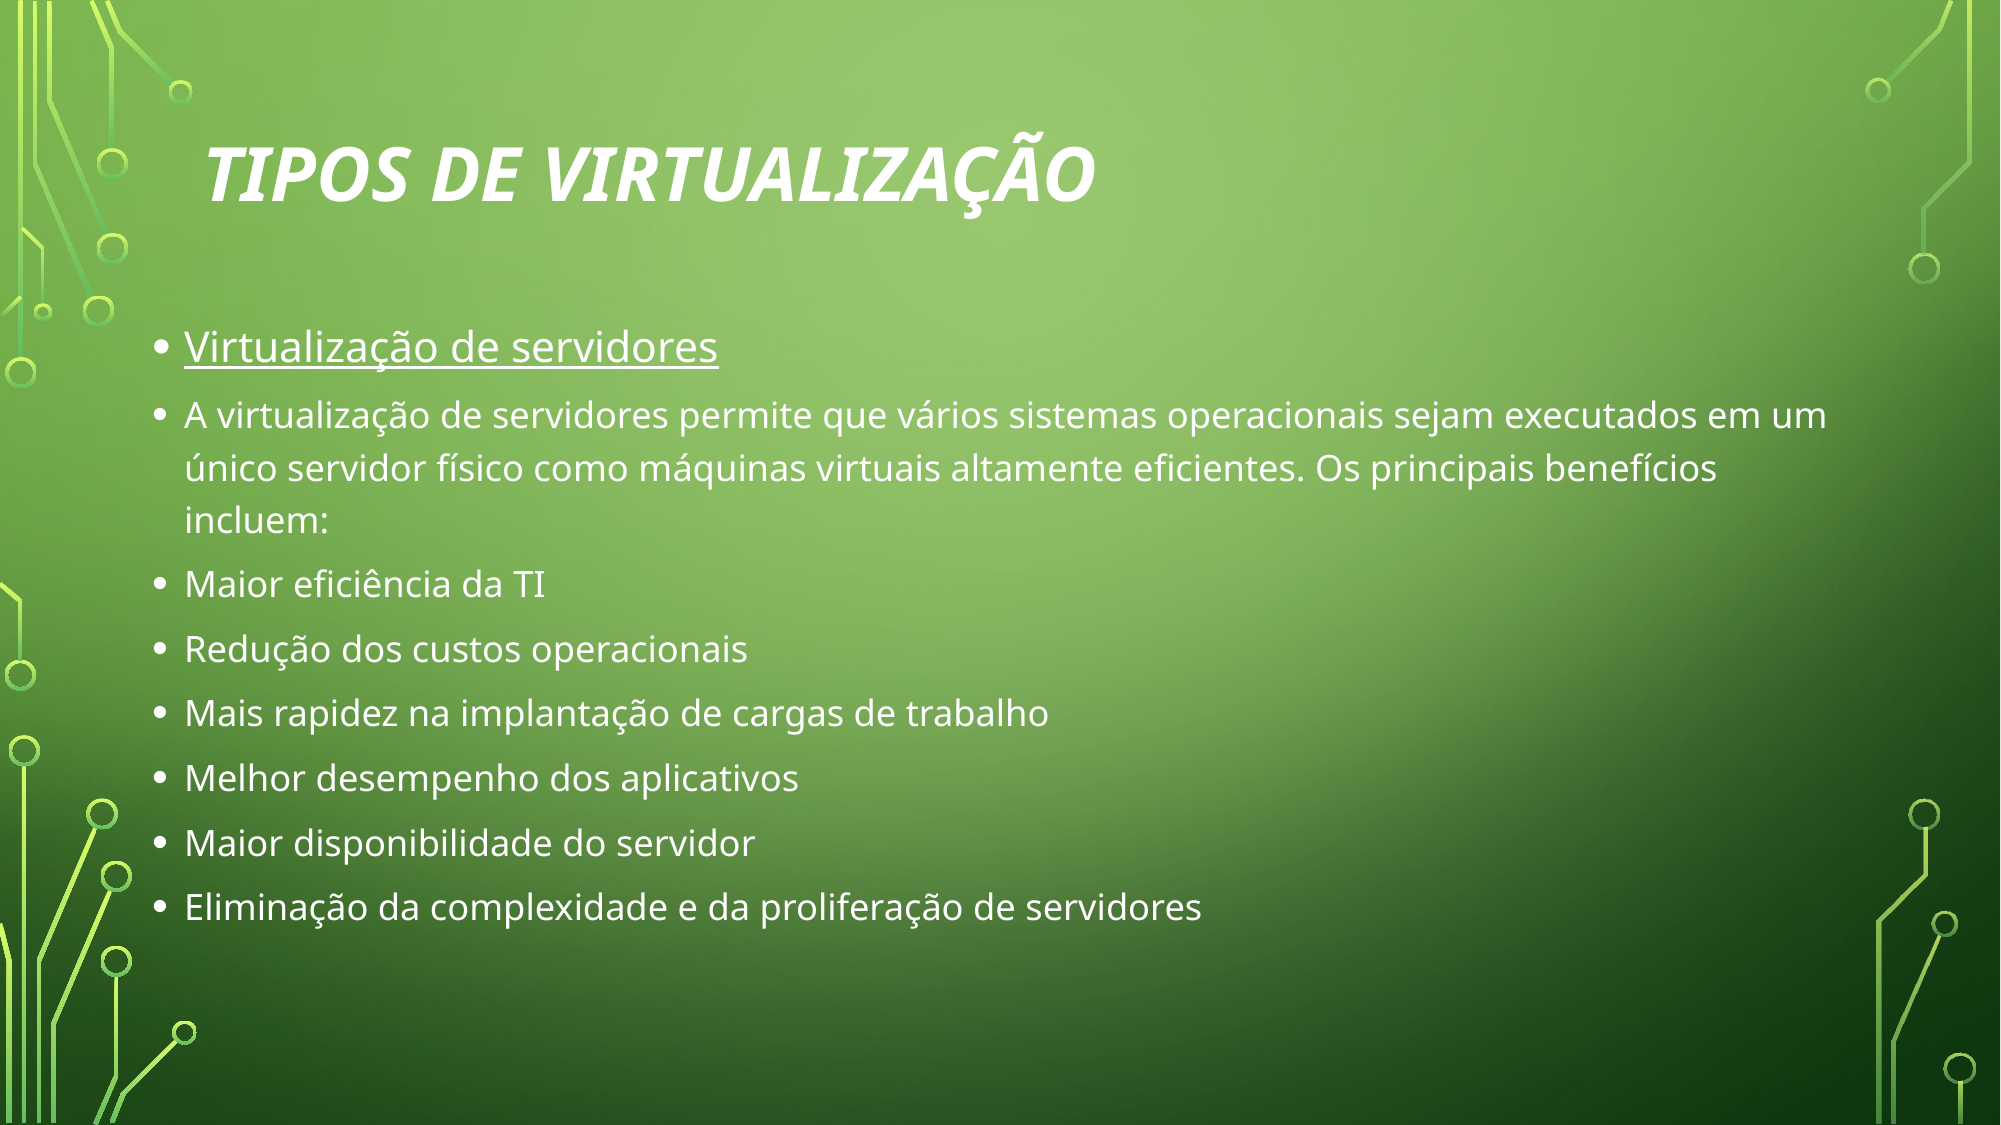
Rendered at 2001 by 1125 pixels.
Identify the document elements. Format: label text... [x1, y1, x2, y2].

title Tipos de virtualização [187, 101, 1813, 302]
list Virtualização de servidores A virtualização de servidores permite que vários sistemas operacionais sejam executados em um único servidor físico como máquinas virtuais altamente eficientes. Os principais benefícios incluem: Maior eficiência da TI Redução dos custos operacionais Mais rapidez na implantação de cargas de trabalho Melhor desempenho dos aplicativos Maior disponibilidade do servidor Eliminação da complexidade e da proliferação de servidores [137, 302, 1851, 945]
